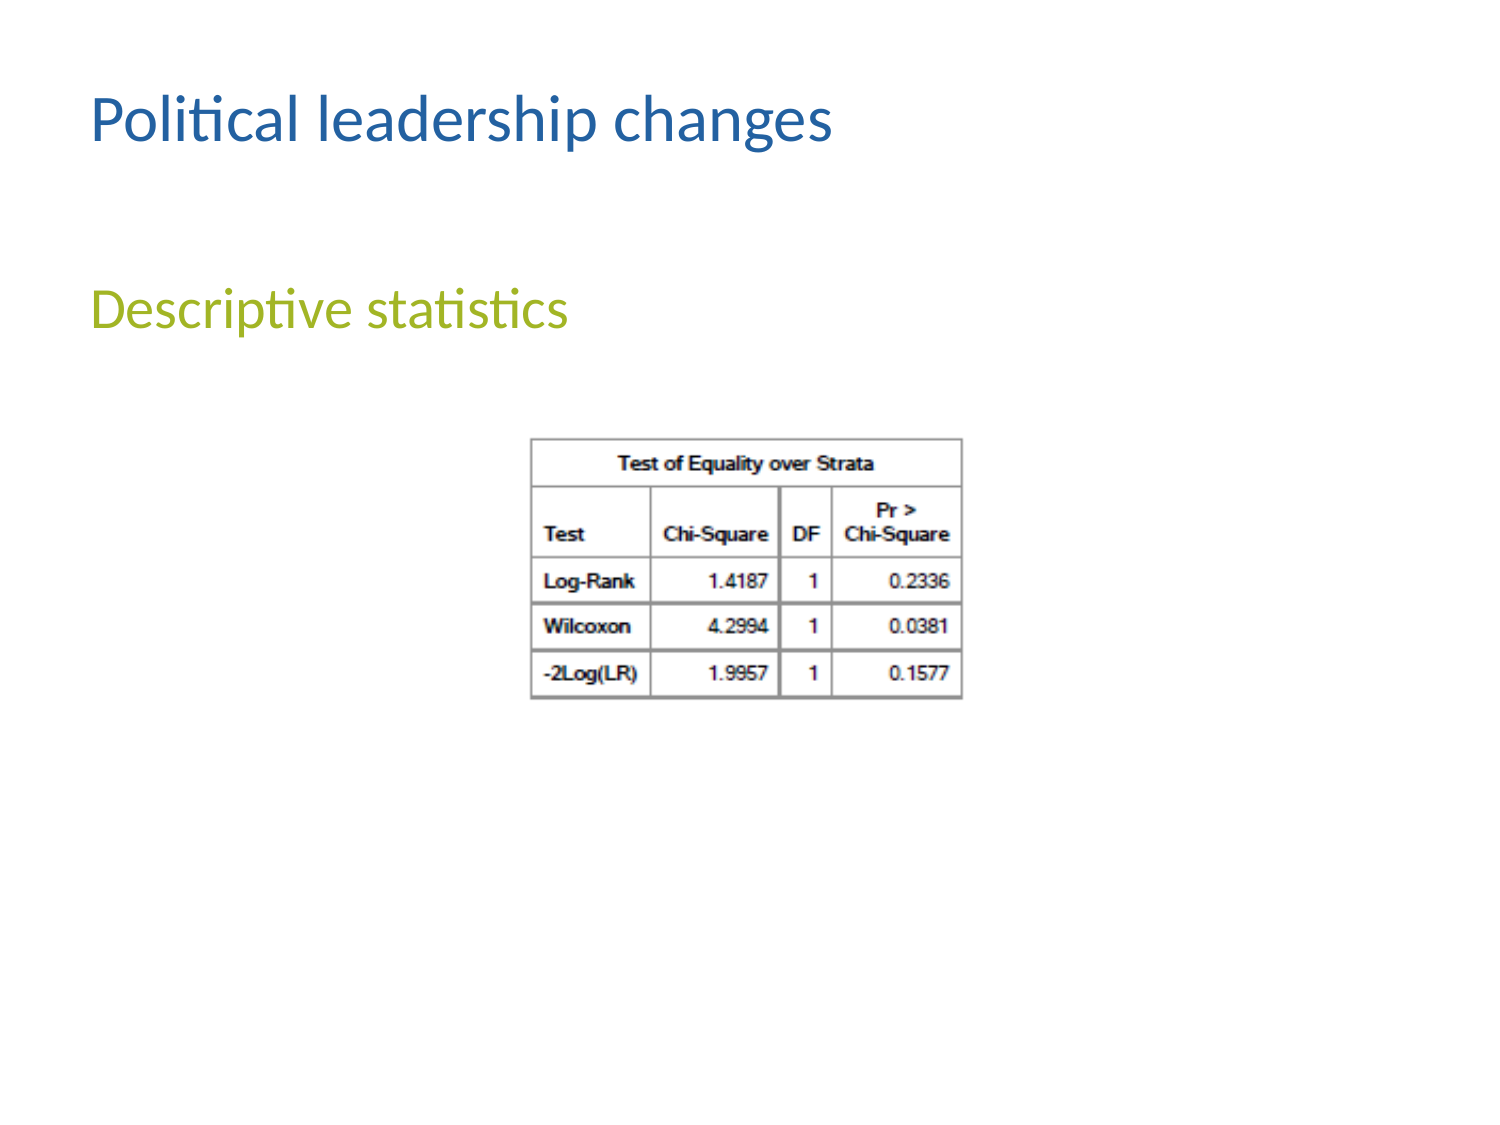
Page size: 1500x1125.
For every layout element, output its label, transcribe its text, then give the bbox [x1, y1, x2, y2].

title Political leadership changes [75, 62, 1425, 163]
list Descriptive statistics [75, 262, 1425, 350]
picture [0, 411, 1493, 713]
